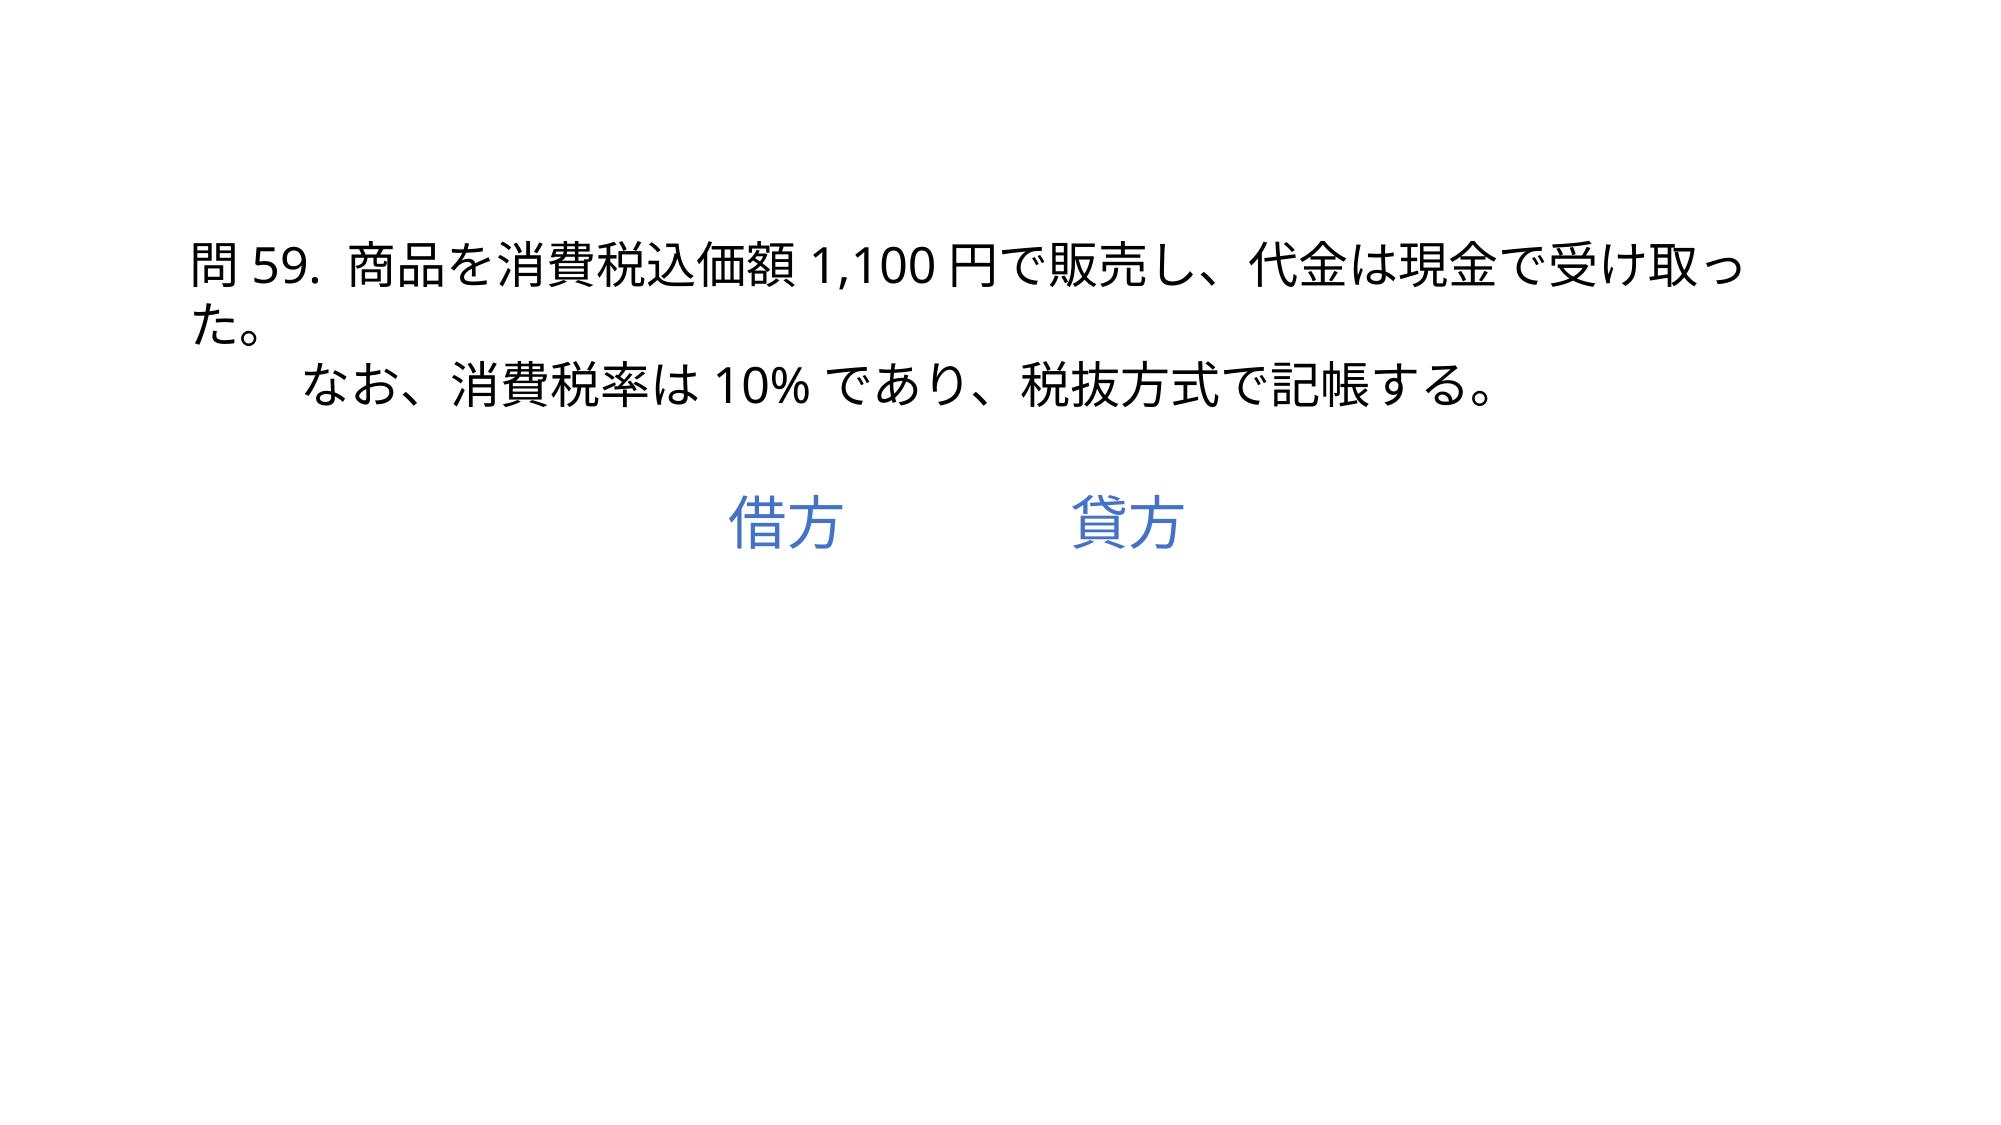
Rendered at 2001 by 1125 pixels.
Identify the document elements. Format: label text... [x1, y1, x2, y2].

text_box 借方 [714, 478, 888, 564]
text_box 貸方 [1055, 478, 1230, 564]
text_box 問59. 商品を消費税込価額1,100円で販売し、代金は現金で受け取った。 なお、消費税率は10%であり、税抜方式で記帳する。 [174, 225, 1787, 421]
